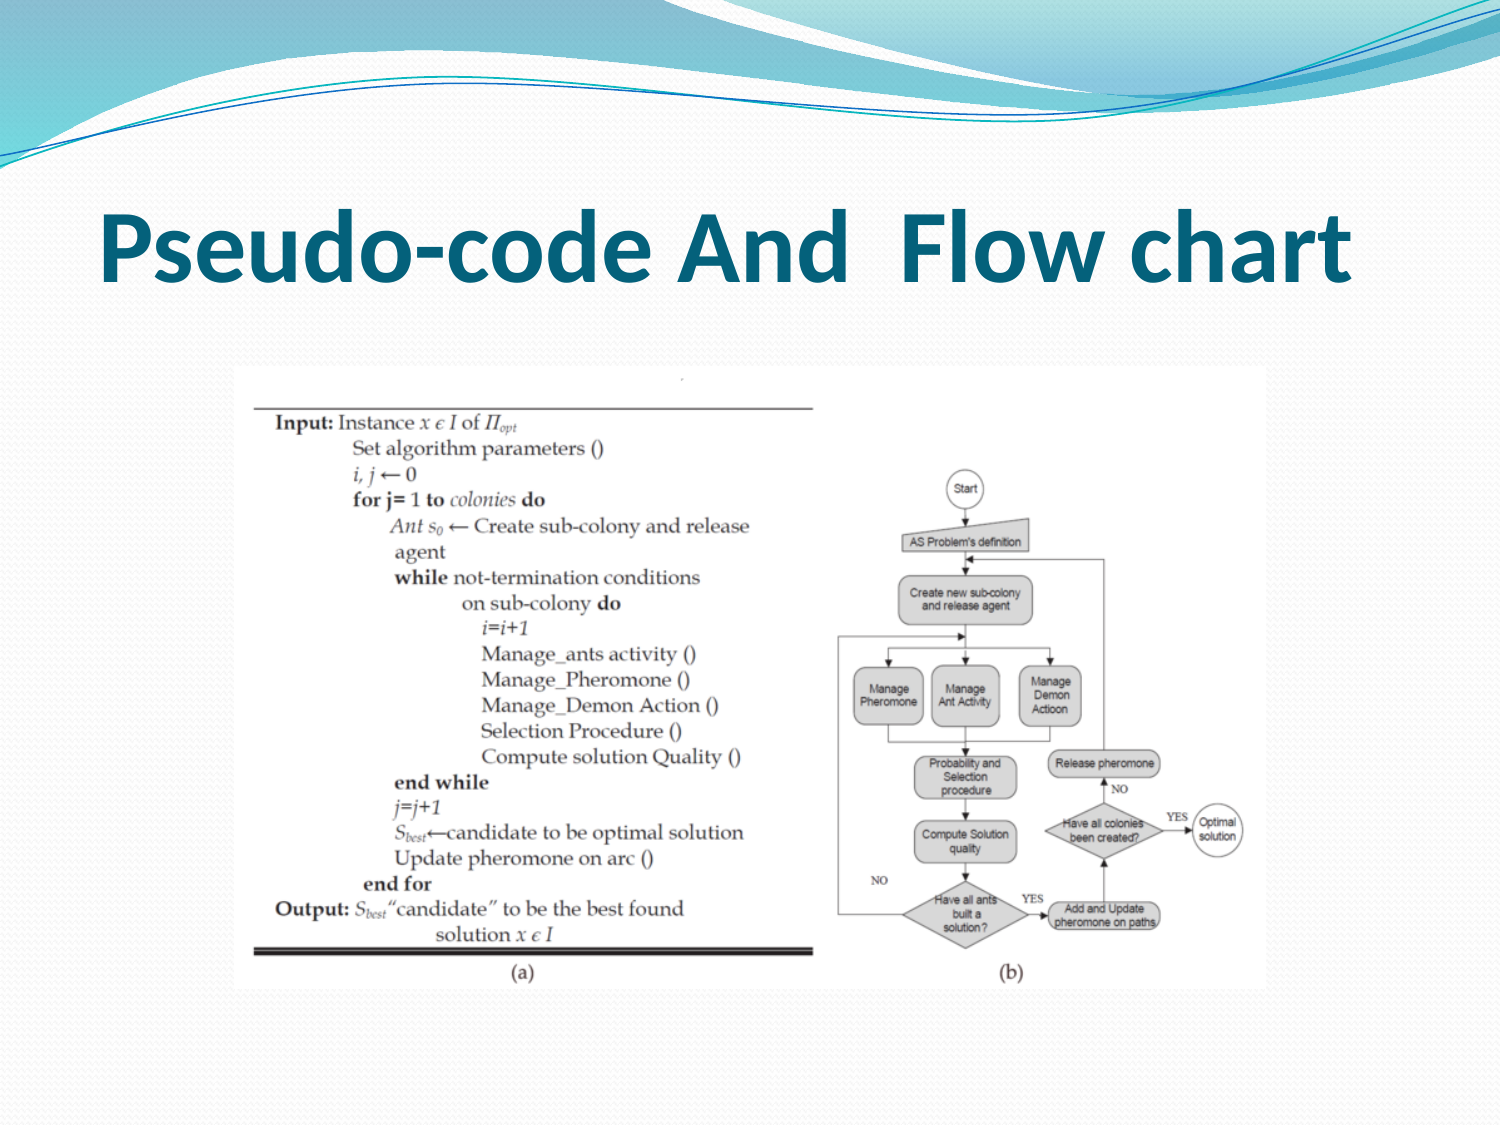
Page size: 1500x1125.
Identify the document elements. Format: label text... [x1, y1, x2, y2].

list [234, 366, 1266, 989]
title Pseudo-code And Flow chart [75, 115, 1425, 303]
